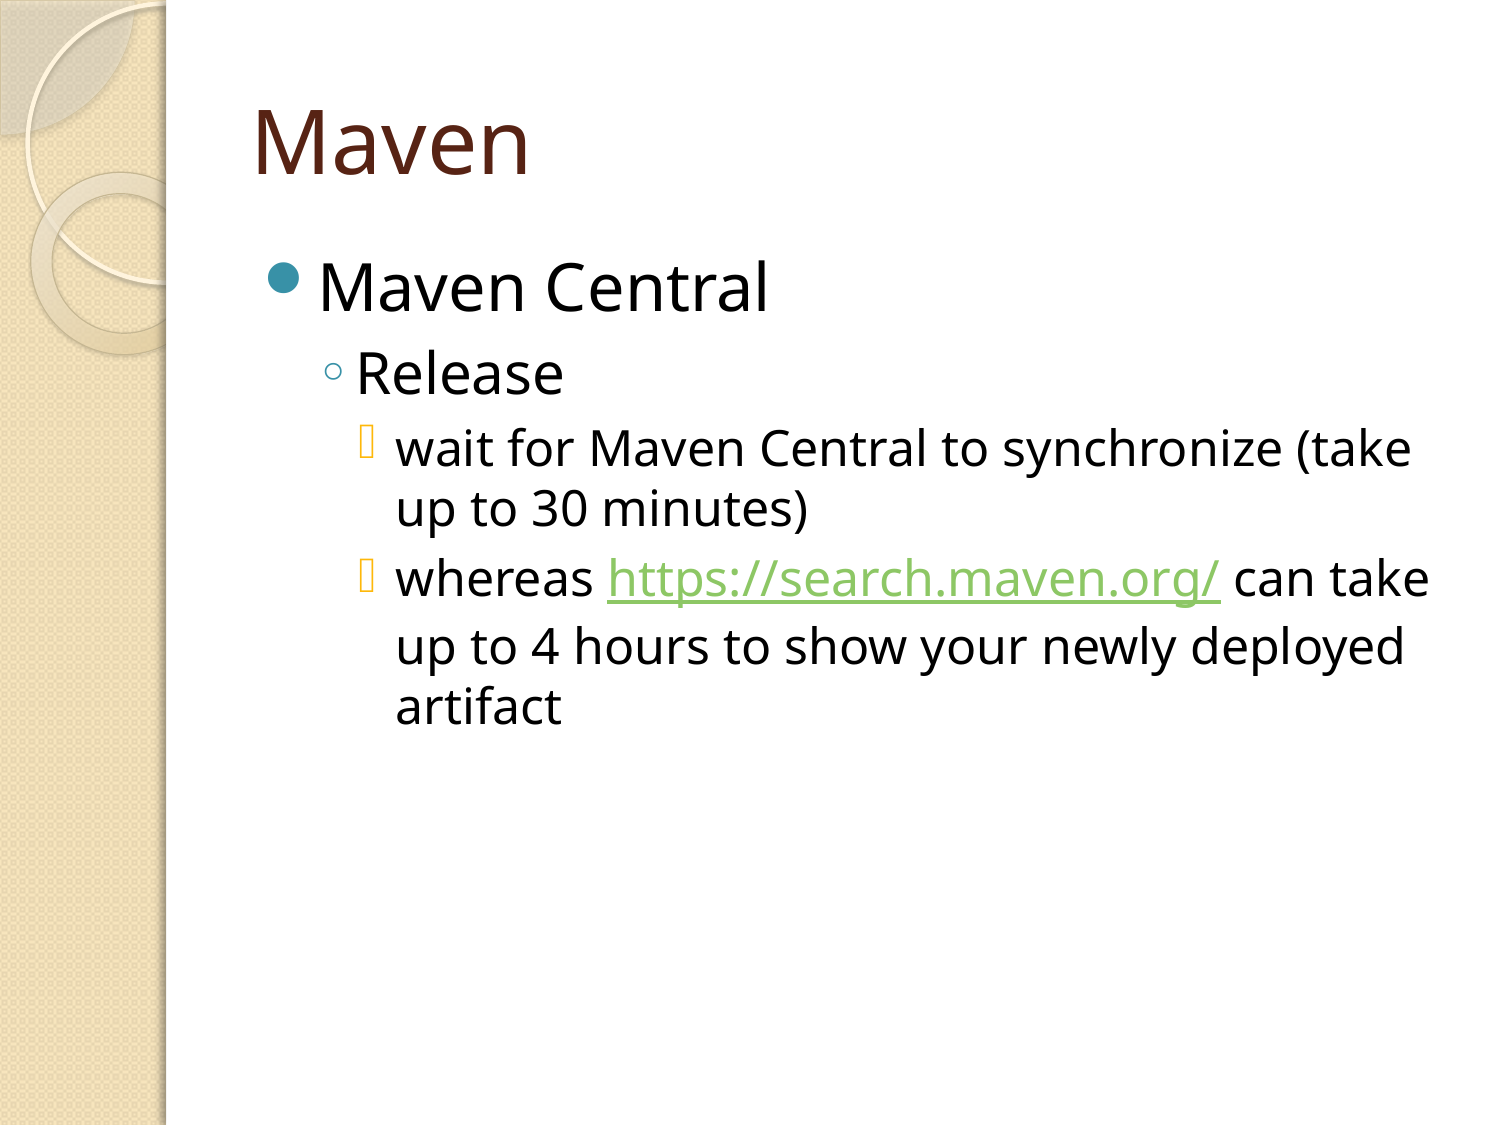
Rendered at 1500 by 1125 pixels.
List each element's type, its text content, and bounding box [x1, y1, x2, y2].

title Maven [235, 45, 1466, 233]
list Maven Central Release wait for Maven Central to synchronize (take up to 30 minutes) whereas https://search.maven.org/ can take up to 4 hours to show your newly deployed artifact [235, 237, 1466, 1025]
